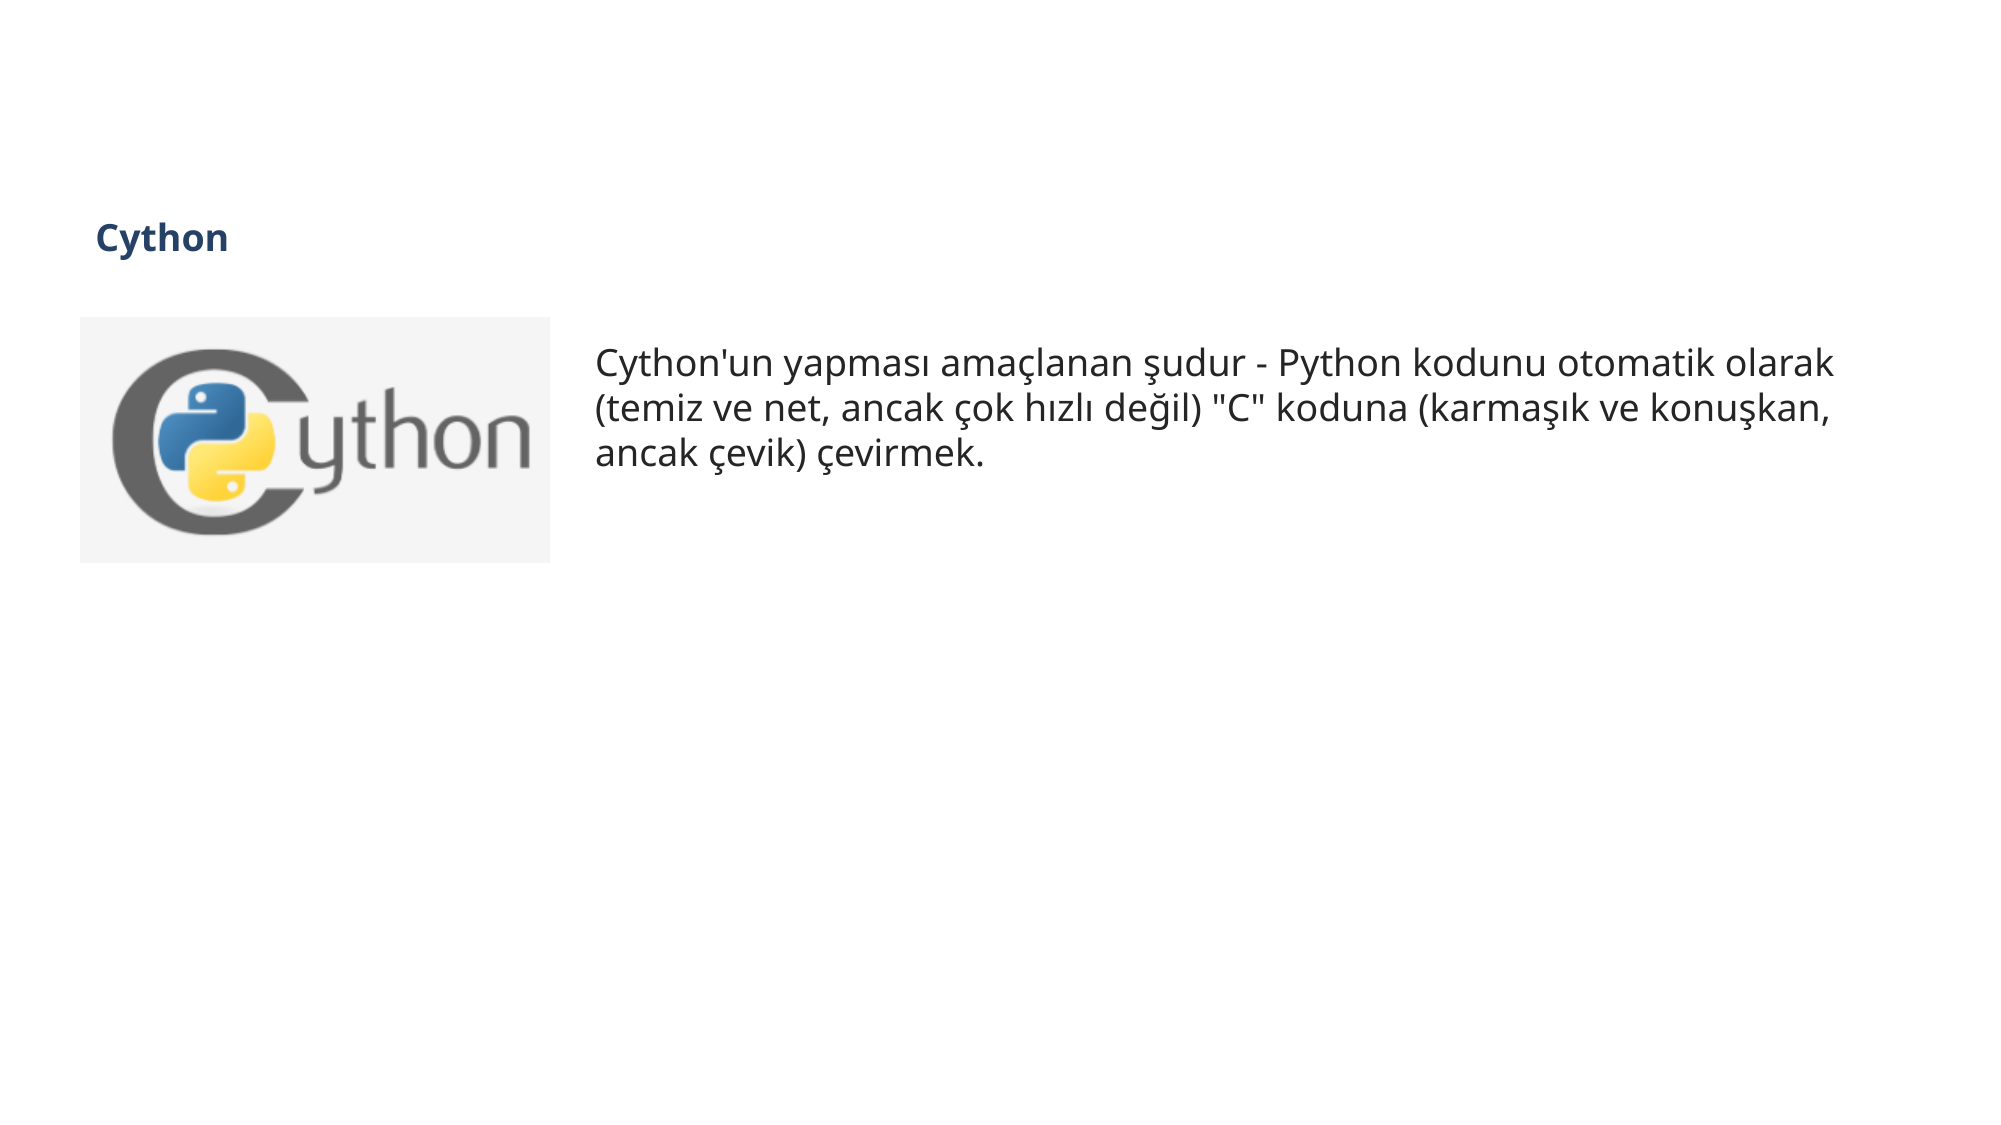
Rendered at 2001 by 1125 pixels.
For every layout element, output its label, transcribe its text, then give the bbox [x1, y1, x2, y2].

picture [80, 317, 550, 563]
text_box Cython [80, 206, 1081, 267]
text_box Cython'un yapması amaçlanan şudur - Python kodunu otomatik olarak (temiz ve net, ancak çok hızlı değil) "C" koduna (karmaşık ve konuşkan, ancak çevik) çevirmek. [580, 331, 1959, 481]
